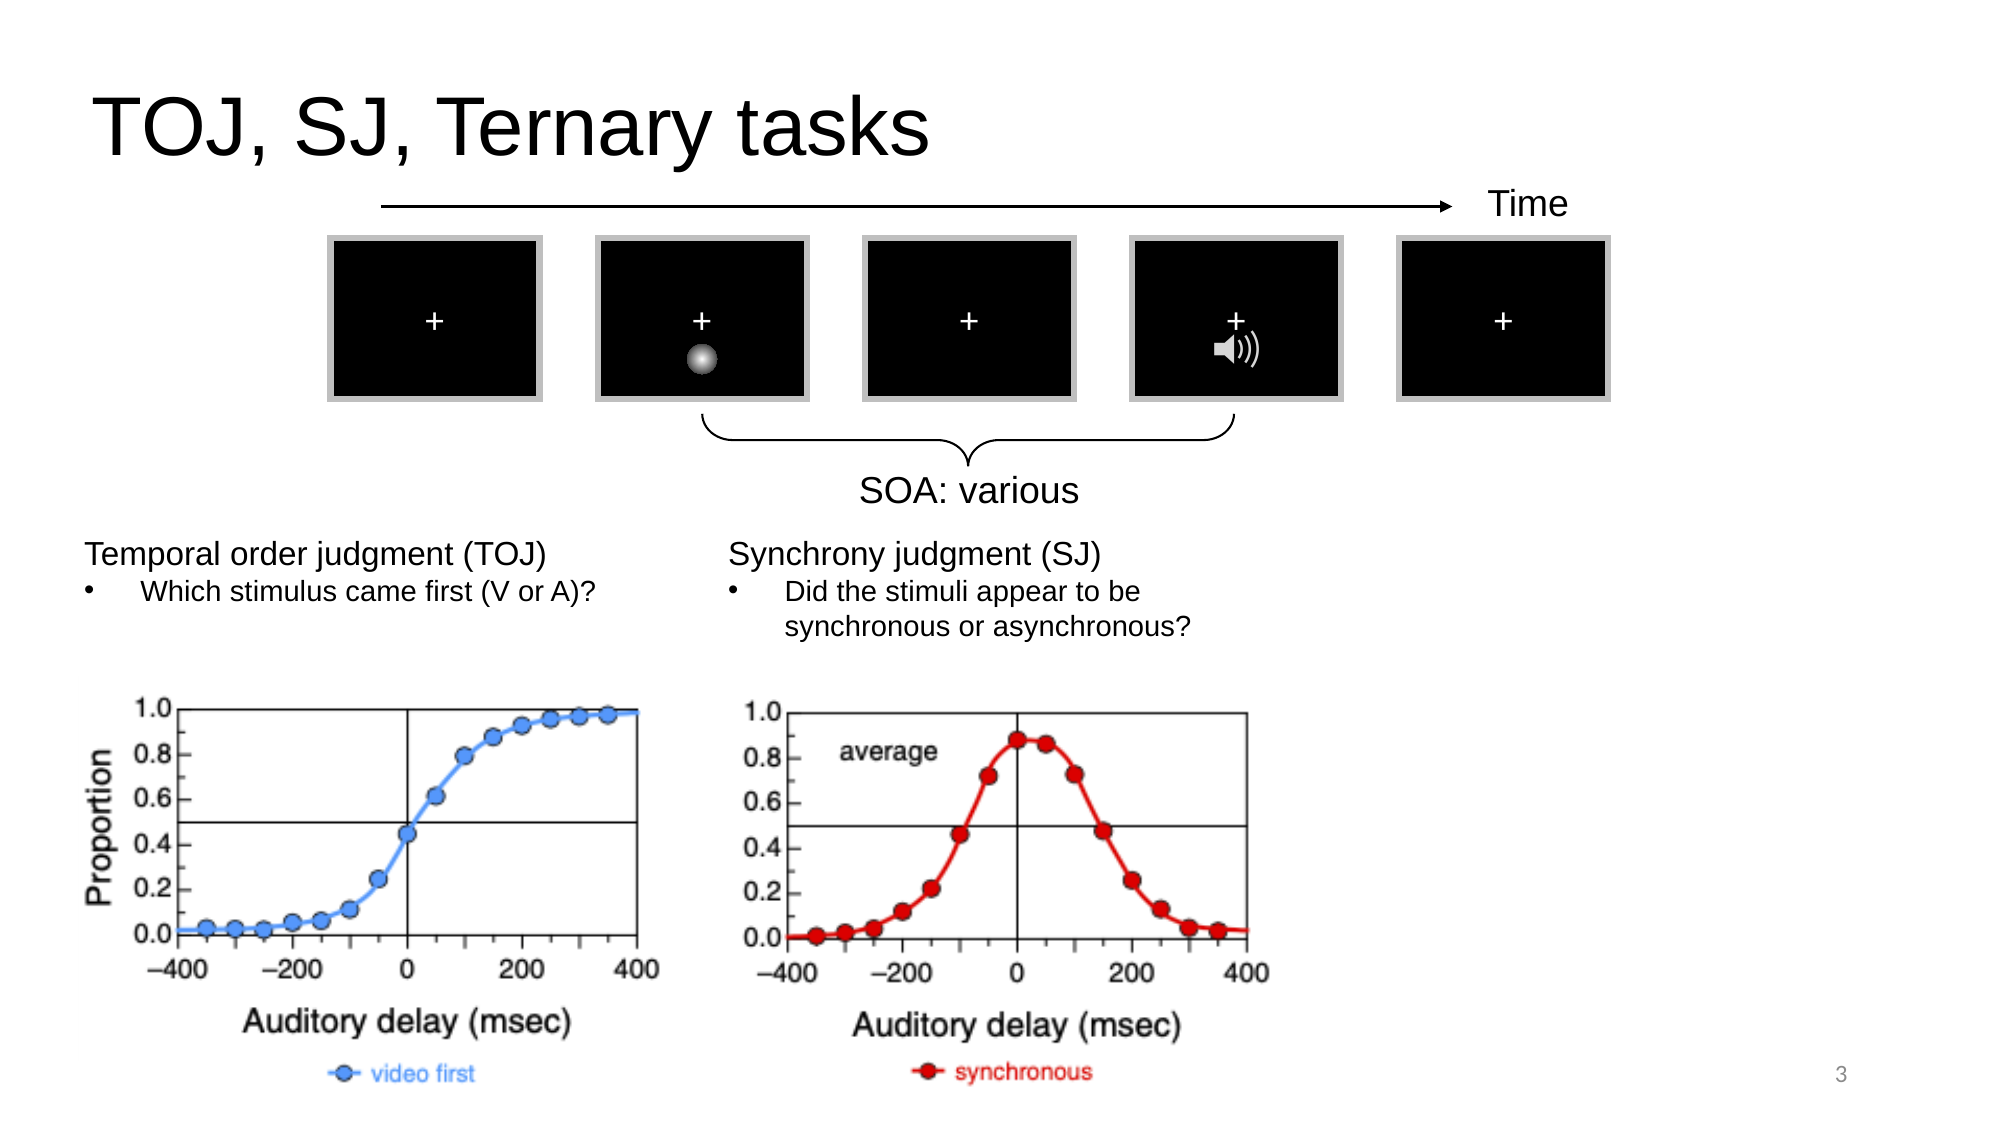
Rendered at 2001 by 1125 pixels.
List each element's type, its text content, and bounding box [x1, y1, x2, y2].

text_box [76, 663, 693, 1061]
text_box Temporal order judgment (TOJ) Which stimulus came first (V or A)? [69, 524, 612, 615]
slide_number 3 [1412, 1042, 1863, 1103]
picture [724, 692, 1280, 1092]
text_box TOJ, SJ, Ternary tasks [77, 64, 947, 179]
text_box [330, 171, 1609, 400]
text_box Synchrony judgment (SJ) Did the stimuli appear to be synchronous or asynchronous? [713, 524, 1315, 650]
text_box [702, 413, 1234, 520]
picture [309, 1053, 493, 1092]
